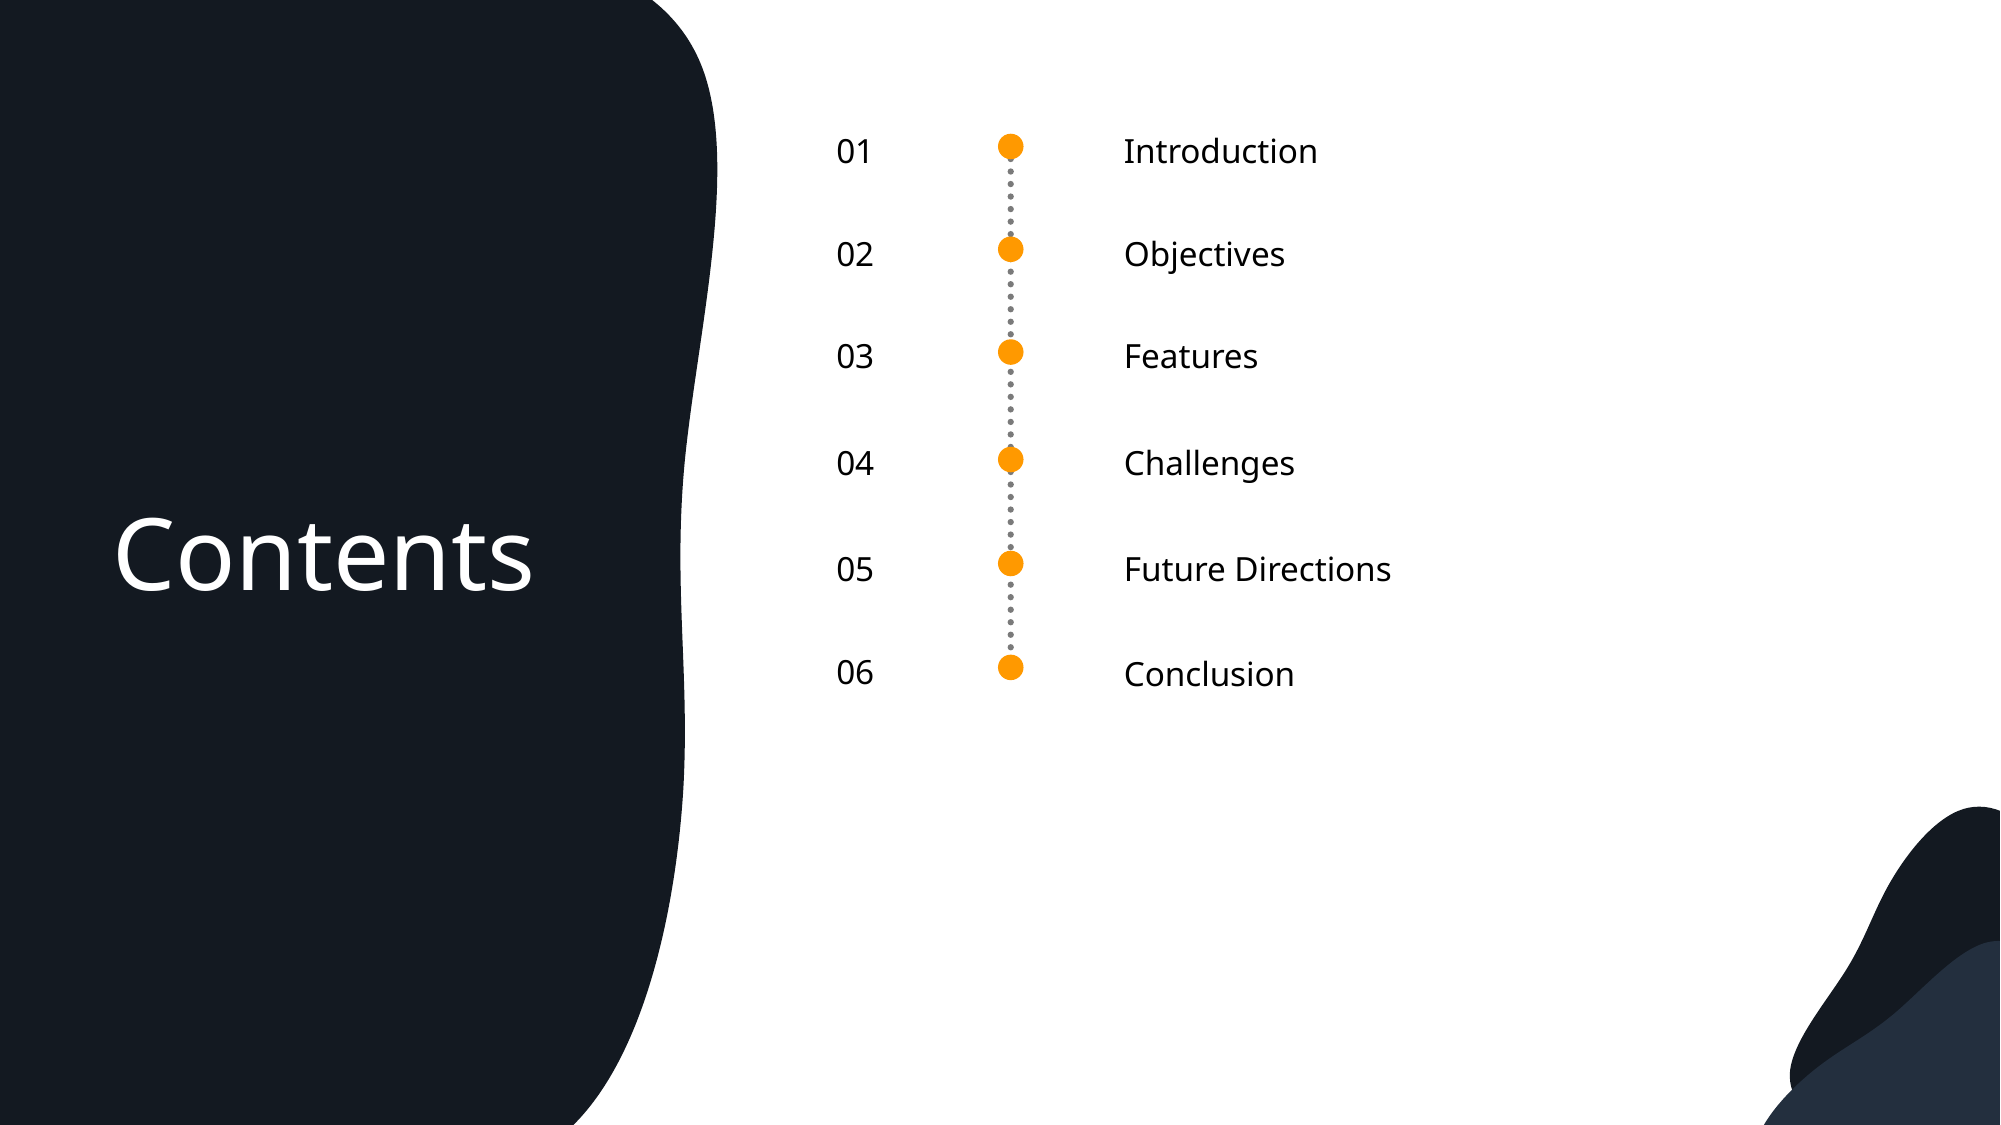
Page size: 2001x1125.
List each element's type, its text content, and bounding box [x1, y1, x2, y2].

text_box Future Directions [1109, 528, 1495, 596]
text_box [997, 133, 1024, 681]
text_box 05 [821, 528, 943, 596]
text_box [0, 0, 719, 1125]
text_box Features [1109, 316, 1495, 383]
text_box 03 [821, 316, 943, 383]
text_box 06 [821, 632, 943, 699]
text_box 02 [821, 213, 943, 281]
text_box [1789, 806, 2000, 1089]
text_box 04 [821, 423, 943, 490]
text_box Objectives [1109, 213, 1495, 281]
text_box 01 [821, 111, 943, 178]
text_box [1763, 940, 2000, 1125]
text_box Conclusion [1109, 634, 1495, 701]
text_box Contents [97, 482, 551, 618]
text_box Introduction [1109, 111, 1495, 178]
text_box Challenges [1109, 423, 1495, 490]
